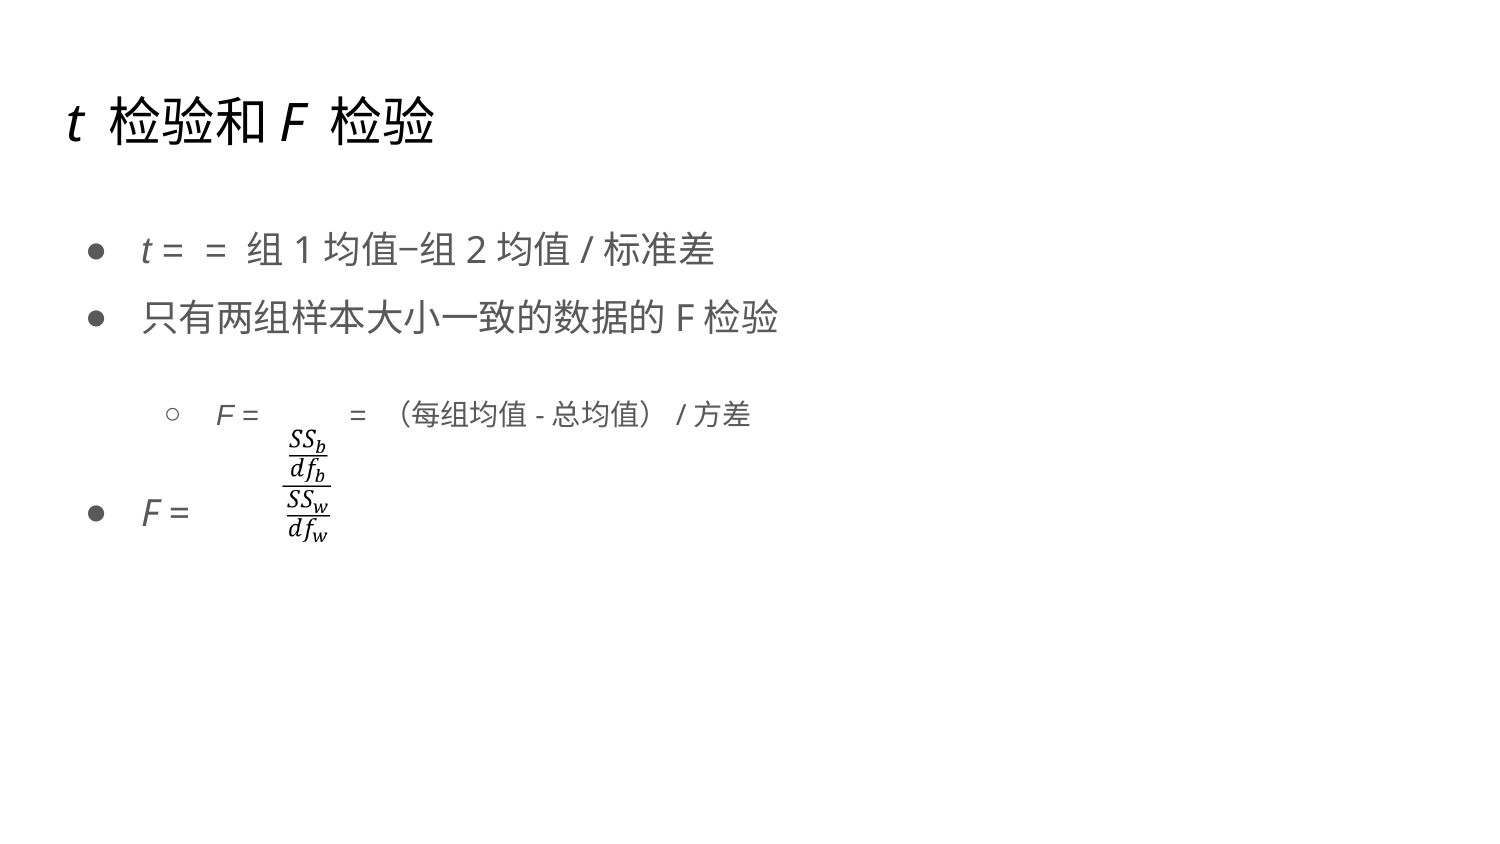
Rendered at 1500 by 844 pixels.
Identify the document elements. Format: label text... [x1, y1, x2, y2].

title t 检验和F 检验 [51, 72, 1449, 167]
picture [50, 421, 565, 548]
